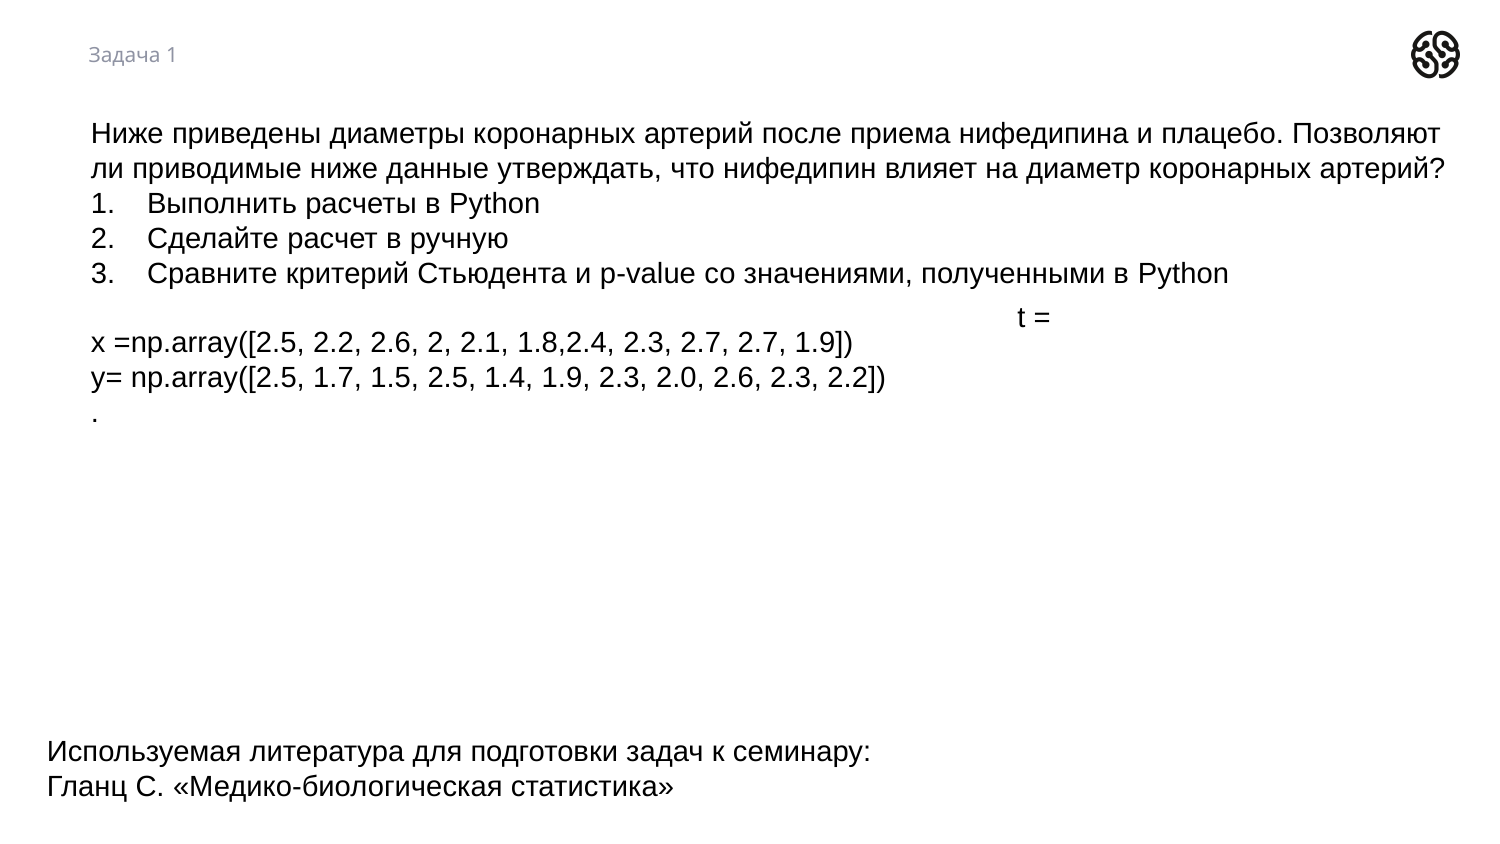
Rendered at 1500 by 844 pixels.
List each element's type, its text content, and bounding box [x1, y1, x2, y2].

text_box Используемая литература для подготовки задач к семинару: Гланц С. «Медико-биологическая статистика» [32, 724, 1324, 810]
subtitle Задача 1 [88, 24, 1066, 84]
picture [1411, 30, 1460, 79]
text_box Ниже приведены диаметры коронарных артерий после приема нифедипина и плацебо. Позволяют ли приводимые ниже данные утверждать, что нифедипин влияет на диаметр коронарных артерий? Выполнить расчеты в Python Сделайте расчет в ручную Сравните критерий Стьюдента и p-value со значениями, полученными в Python x =np.array([2.5, 2.2, 2.6, 2, 2.1, 1.8,2.4, 2.3, 2.7, 2.7, 1.9]) y= np.array([2.5, 1.7, 1.5, 2.5, 1.4, 1.9, 2.3, 2.0, 2.6, 2.3, 2.2]) . [76, 106, 1469, 471]
